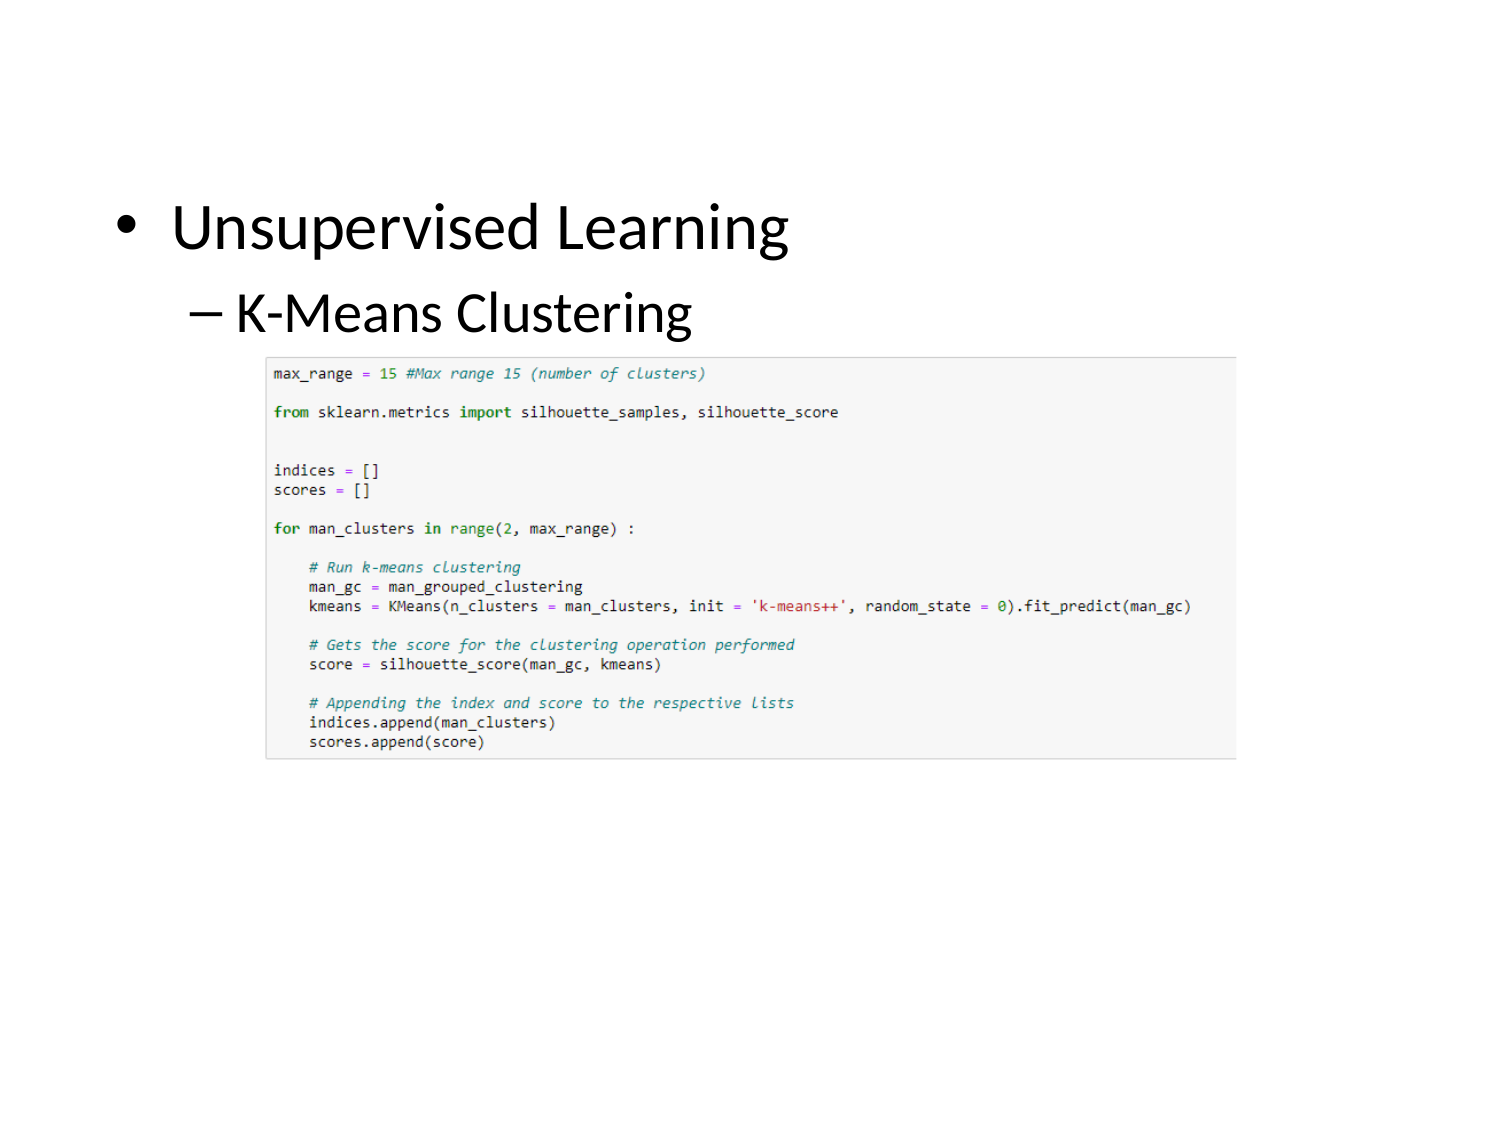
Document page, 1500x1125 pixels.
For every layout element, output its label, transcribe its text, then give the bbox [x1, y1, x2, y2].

picture [263, 352, 1237, 764]
text_box Unsupervised Learning K-Means Clustering [99, 175, 1450, 365]
